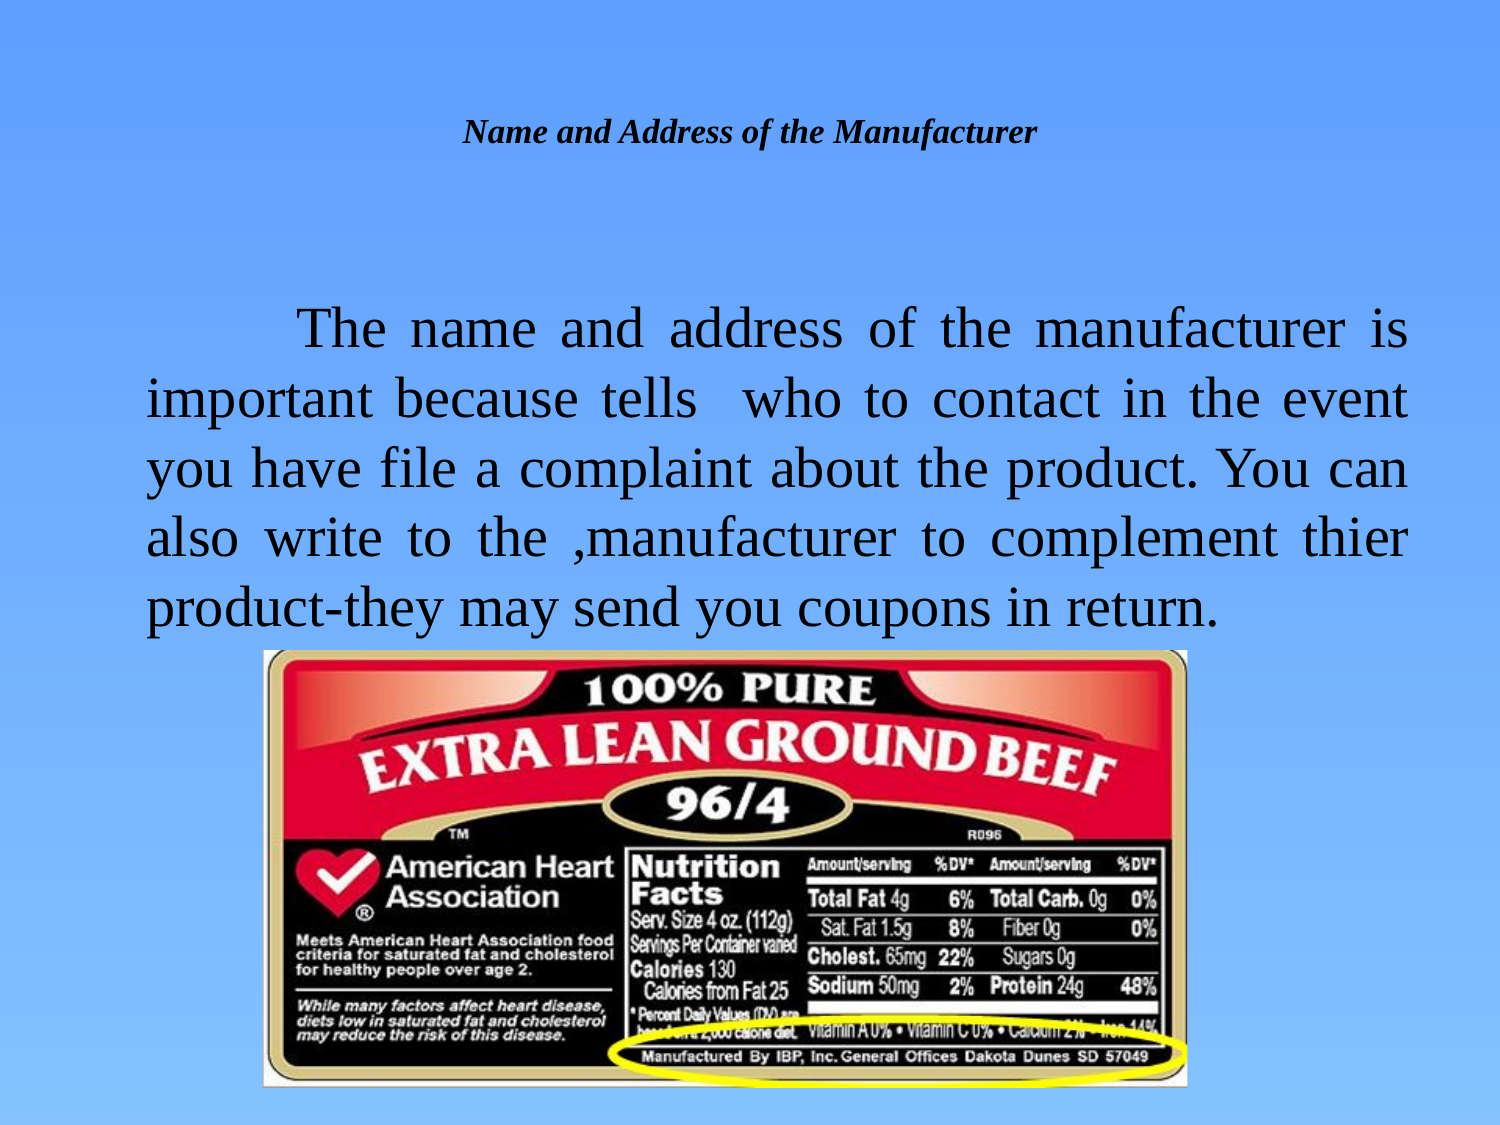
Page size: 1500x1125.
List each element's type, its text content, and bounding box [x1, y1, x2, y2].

title Name and Address of the Manufacturer [75, 99, 1425, 200]
picture [262, 649, 1188, 1088]
list The name and address of the manufacturer is important because tells who to contact in the event you have file a complaint about the product. You can also write to the ,manufacturer to complement thier product-they may send you coupons in return. [75, 200, 1425, 1005]
